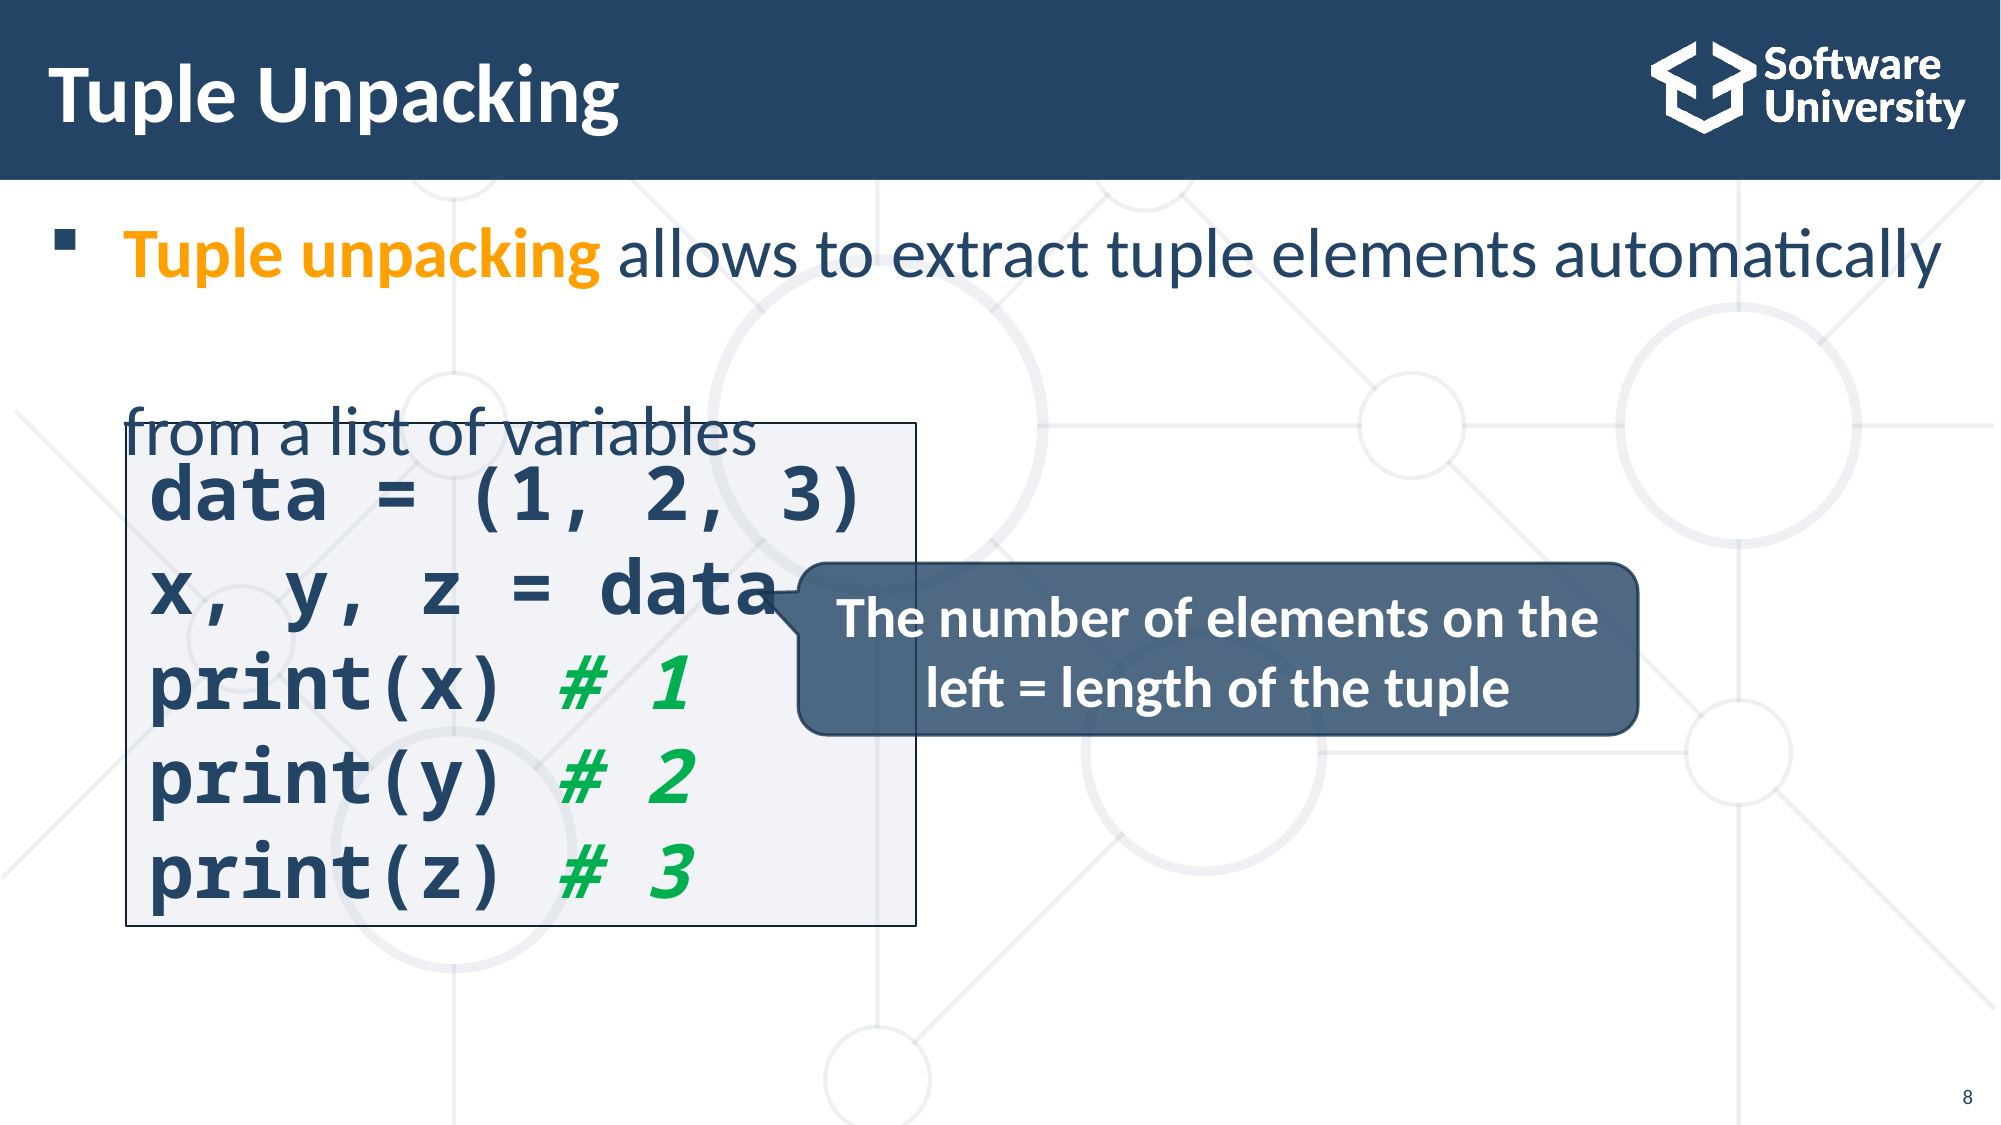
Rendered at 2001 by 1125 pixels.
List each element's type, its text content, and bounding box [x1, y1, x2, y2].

picture [1651, 41, 1966, 134]
title Tuple Unpacking [31, 16, 1625, 162]
text_box 8 [1927, 1067, 1989, 1117]
text_box The number of elements on the left = length of the tuple [757, 560, 1641, 738]
list Tuple unpacking allows to extract tuple elements automatically from a list of variables [31, 196, 1969, 1109]
